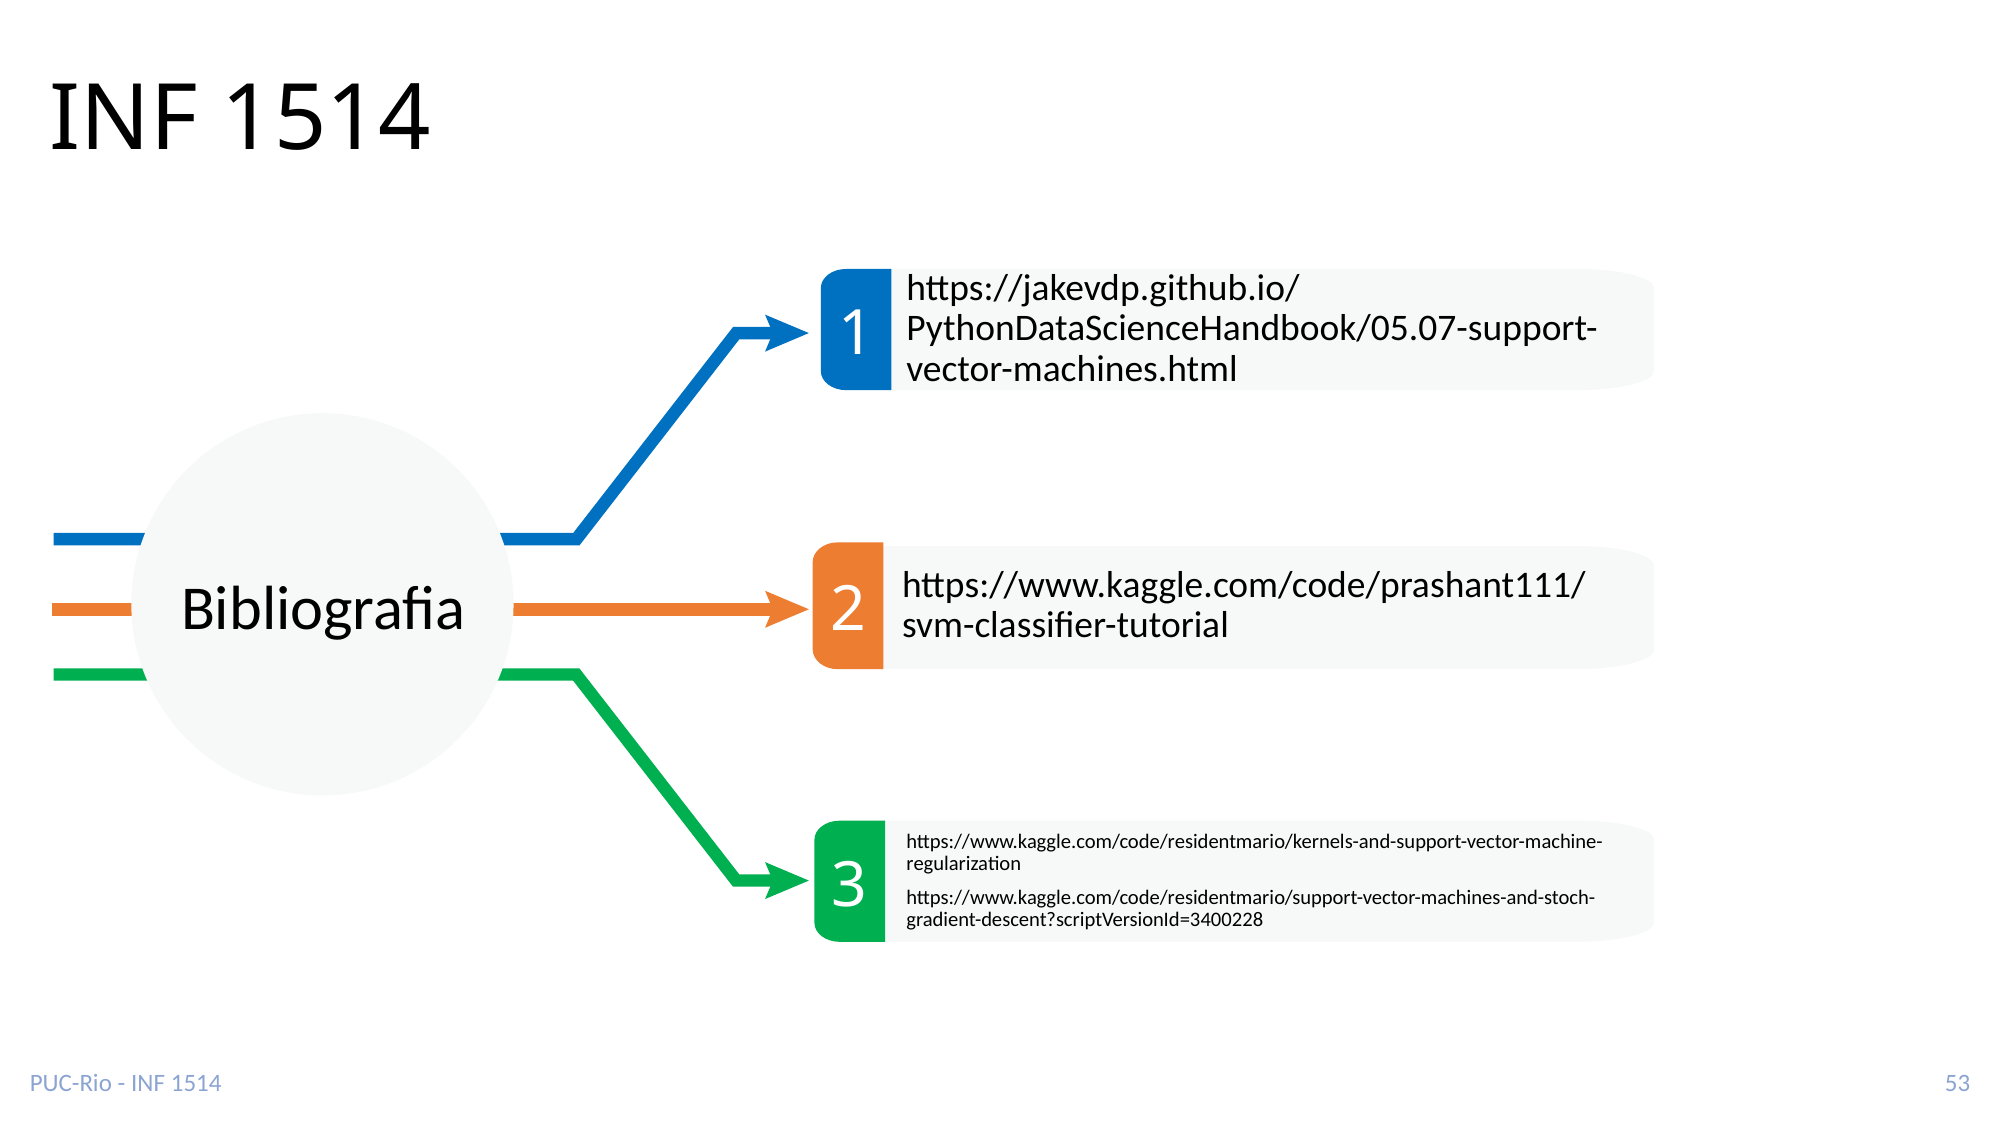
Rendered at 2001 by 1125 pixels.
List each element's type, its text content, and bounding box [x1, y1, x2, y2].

list https://www.kaggle.com/code/prashant111/svm-classifier-tutorial [887, 547, 1639, 664]
slide_number 53 [1535, 1051, 1986, 1112]
list https://jakevdp.github.io/PythonDataScienceHandbook/05.07-support-vector-machines.html [891, 270, 1644, 387]
footer PUC-Rio - INF 1514 [14, 1051, 690, 1112]
title INF 1514 [34, 46, 1958, 194]
list Bibliografia [147, 534, 500, 685]
list https://www.kaggle.com/code/residentmario/kernels-and-support-vector-machine-regularization https://www.kaggle.com/code/residentmario/support-vector-machines-and-stoch-gradient-descent?scriptVersionId=3400228 [891, 822, 1644, 939]
